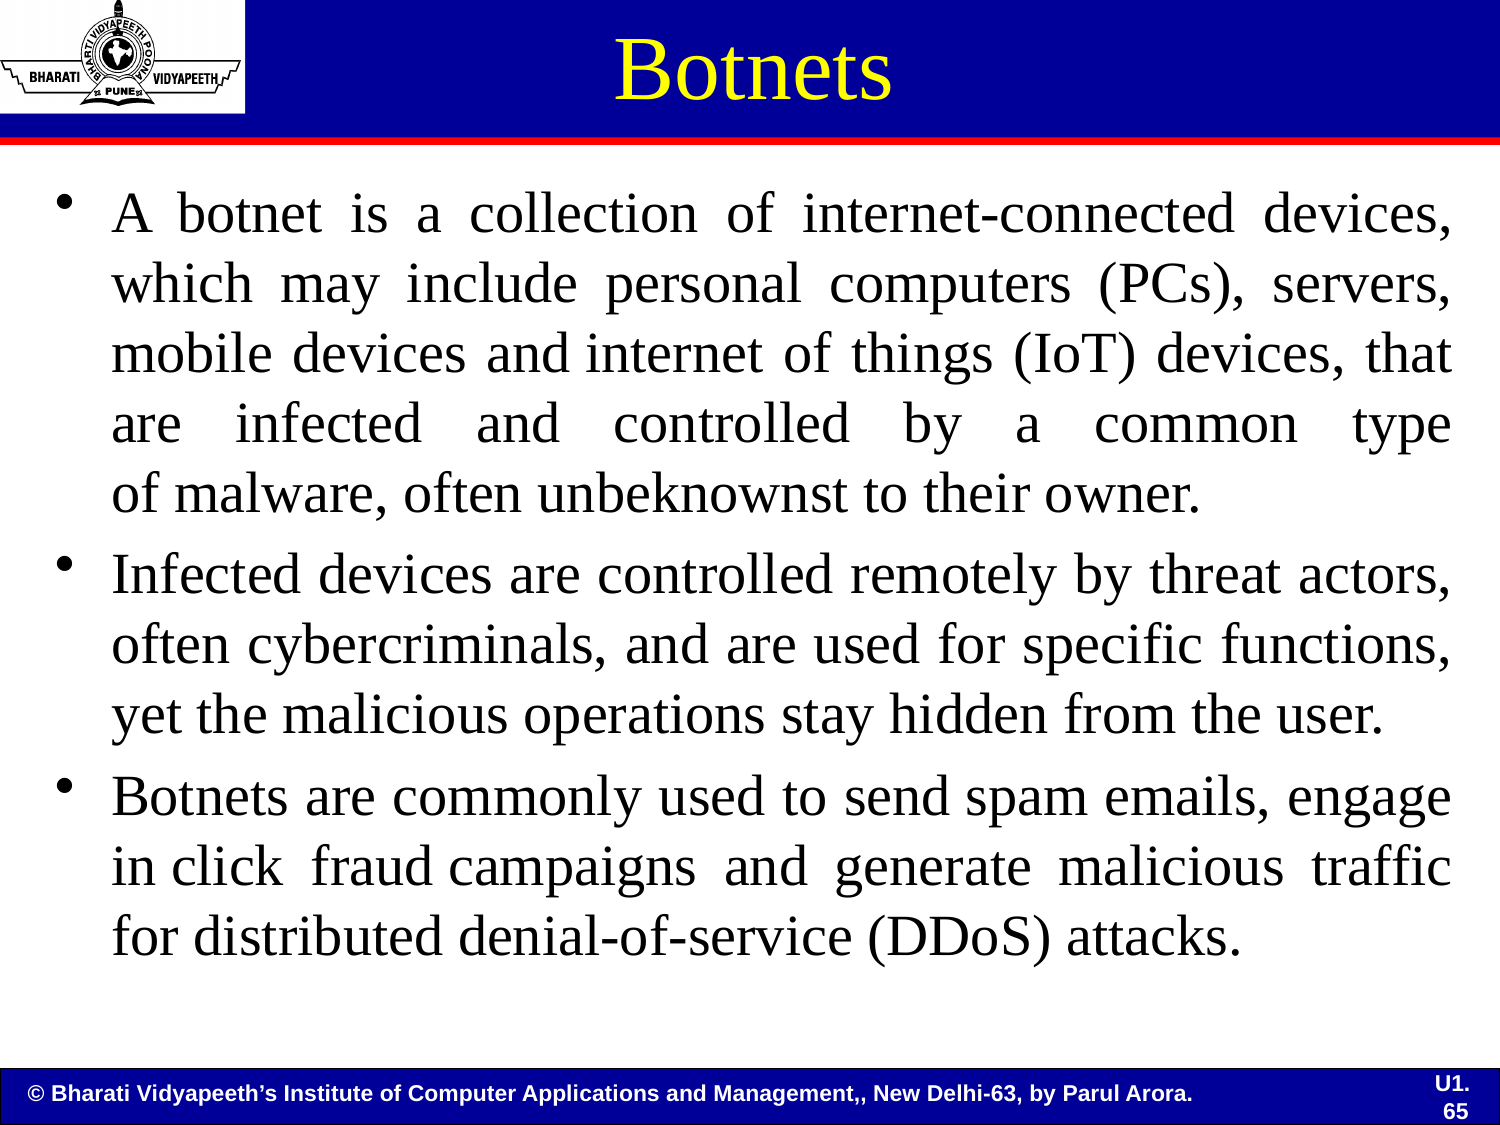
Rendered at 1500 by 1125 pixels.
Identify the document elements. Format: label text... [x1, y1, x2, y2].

list A botnet is a collection of internet-connected devices, which may include personal computers (PCs), servers, mobile devices and internet of things (IoT) devices, that are infected and controlled by a common type of malware, often unbeknownst to their owner. Infected devices are controlled remotely by threat actors, often cybercriminals, and are used for specific functions, yet the malicious operations stay hidden from the user. Botnets are commonly used to send spam emails, engage in click fraud campaigns and generate malicious traffic for distributed denial-of-service (DDoS) attacks. [39, 166, 1469, 1024]
picture [0, 0, 79, 106]
title Botnets [79, 0, 1430, 166]
